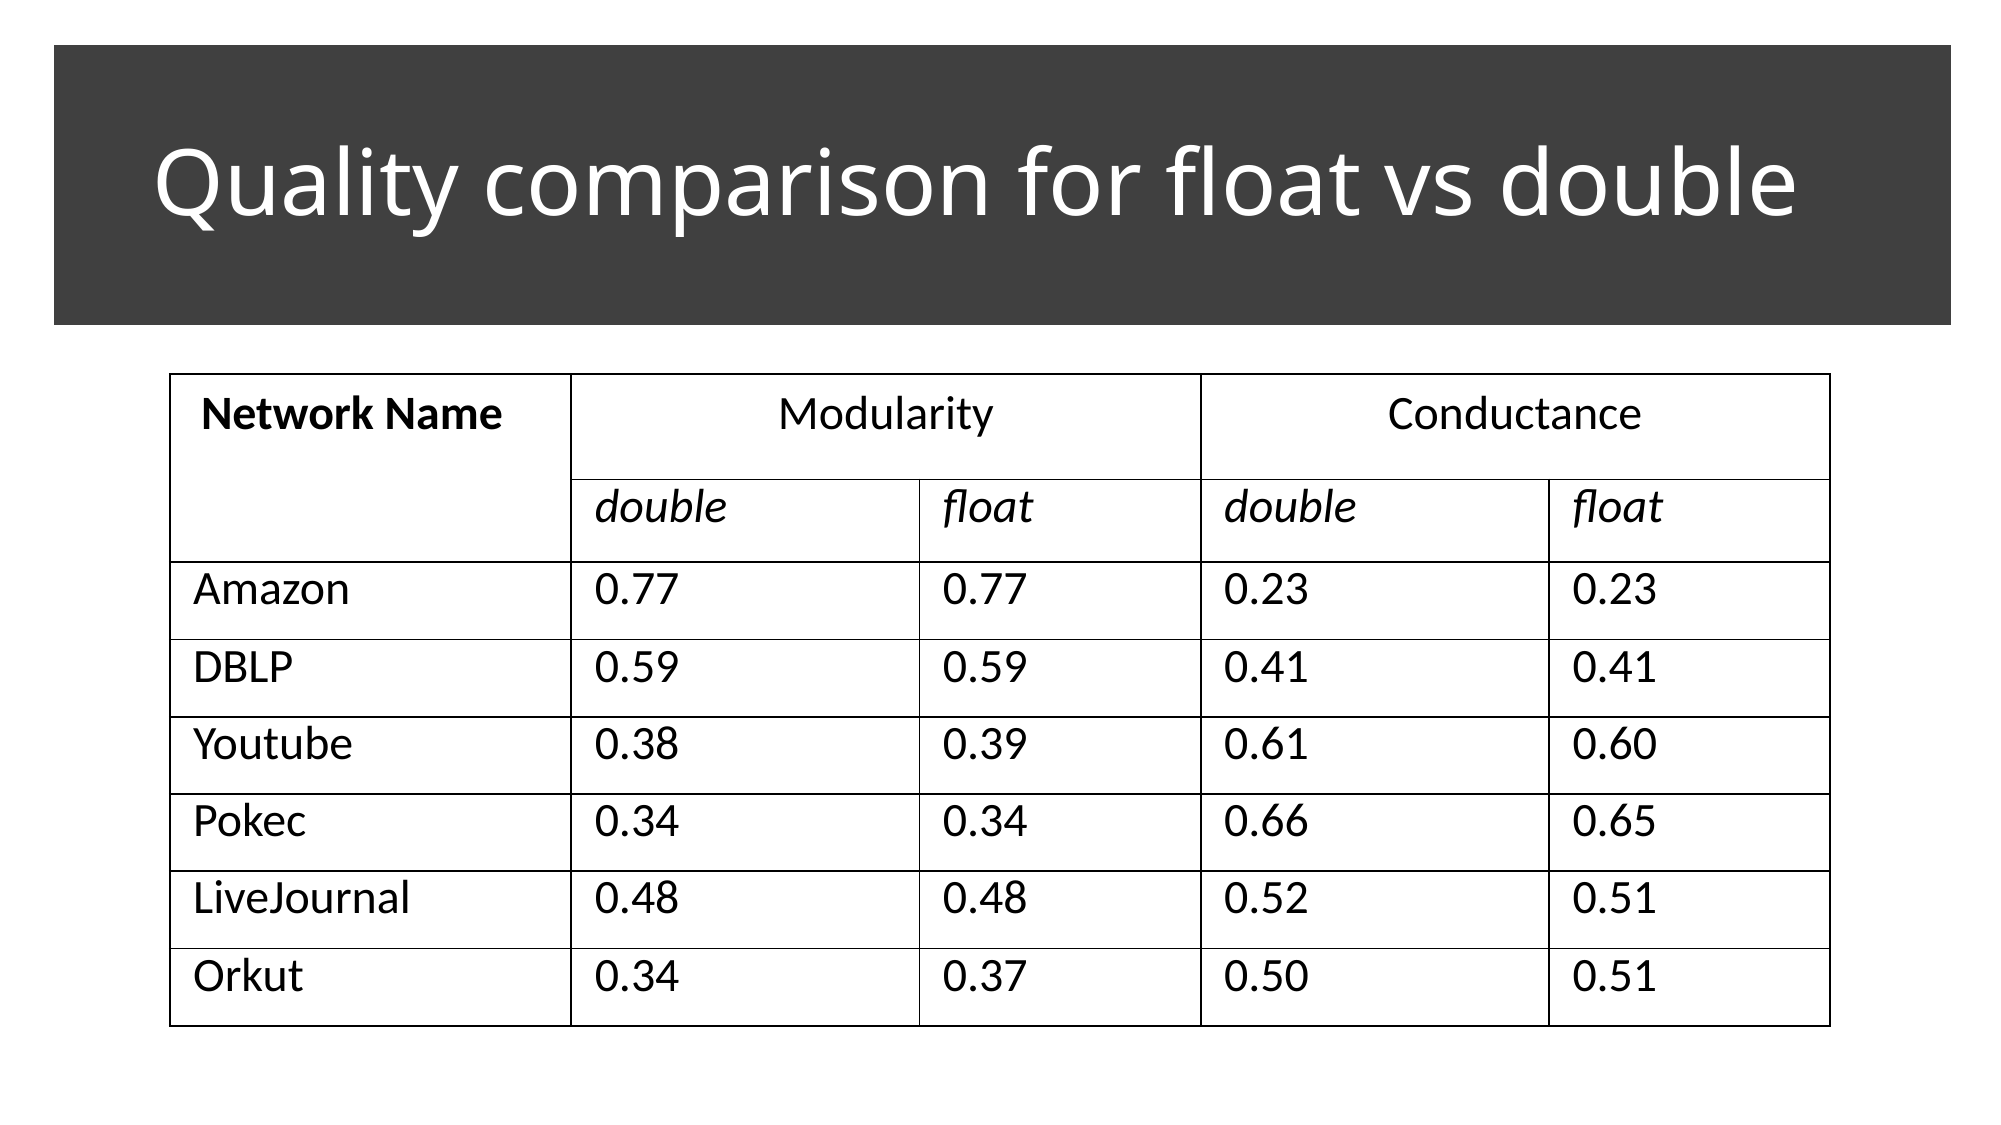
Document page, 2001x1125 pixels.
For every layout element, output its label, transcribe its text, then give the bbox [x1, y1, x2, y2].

table_cell 0.48 [920, 872, 1200, 948]
table_cell 0.61 [1202, 718, 1548, 793]
table_cell 0.50 [1202, 949, 1548, 1025]
table_cell 0.34 [920, 795, 1200, 870]
table_cell 0.66 [1202, 795, 1548, 870]
table_cell 0.39 [920, 718, 1200, 793]
table_cell 0.59 [572, 640, 919, 716]
table_header Network Name [171, 375, 570, 561]
table_cell 0.23 [1550, 563, 1829, 639]
table_cell 0.41 [1550, 640, 1829, 716]
table_cell double [572, 480, 919, 561]
table_cell 0.51 [1550, 949, 1829, 1025]
table_cell 0.77 [572, 563, 919, 639]
table_cell 0.37 [920, 949, 1200, 1025]
table_cell Youtube [171, 718, 570, 793]
table_header Conductance [1202, 375, 1829, 479]
table_cell float [920, 480, 1200, 561]
text_box [63, 54, 1942, 315]
table_cell LiveJournal [171, 872, 570, 948]
table_cell 0.59 [920, 640, 1200, 716]
table_cell 0.48 [572, 872, 919, 948]
table_cell double [1202, 480, 1548, 561]
table_cell 0.34 [572, 949, 919, 1025]
table_cell 0.38 [572, 718, 919, 793]
table_header Modularity [572, 375, 1200, 479]
table_cell 0.77 [920, 563, 1200, 639]
table_cell Pokec [171, 795, 570, 870]
table_cell Orkut [171, 949, 570, 1025]
table_cell 0.60 [1550, 718, 1829, 793]
table_cell Amazon [171, 563, 570, 639]
title Quality comparison for float vs double [137, 76, 1863, 295]
table_cell 0.41 [1202, 640, 1548, 716]
table_cell DBLP [171, 640, 570, 716]
table_cell 0.51 [1550, 872, 1829, 948]
table_cell 0.65 [1550, 795, 1829, 870]
table_cell float [1550, 480, 1829, 561]
table_cell 0.23 [1202, 563, 1548, 639]
table_cell 0.52 [1202, 872, 1548, 948]
table_cell 0.34 [572, 795, 919, 870]
